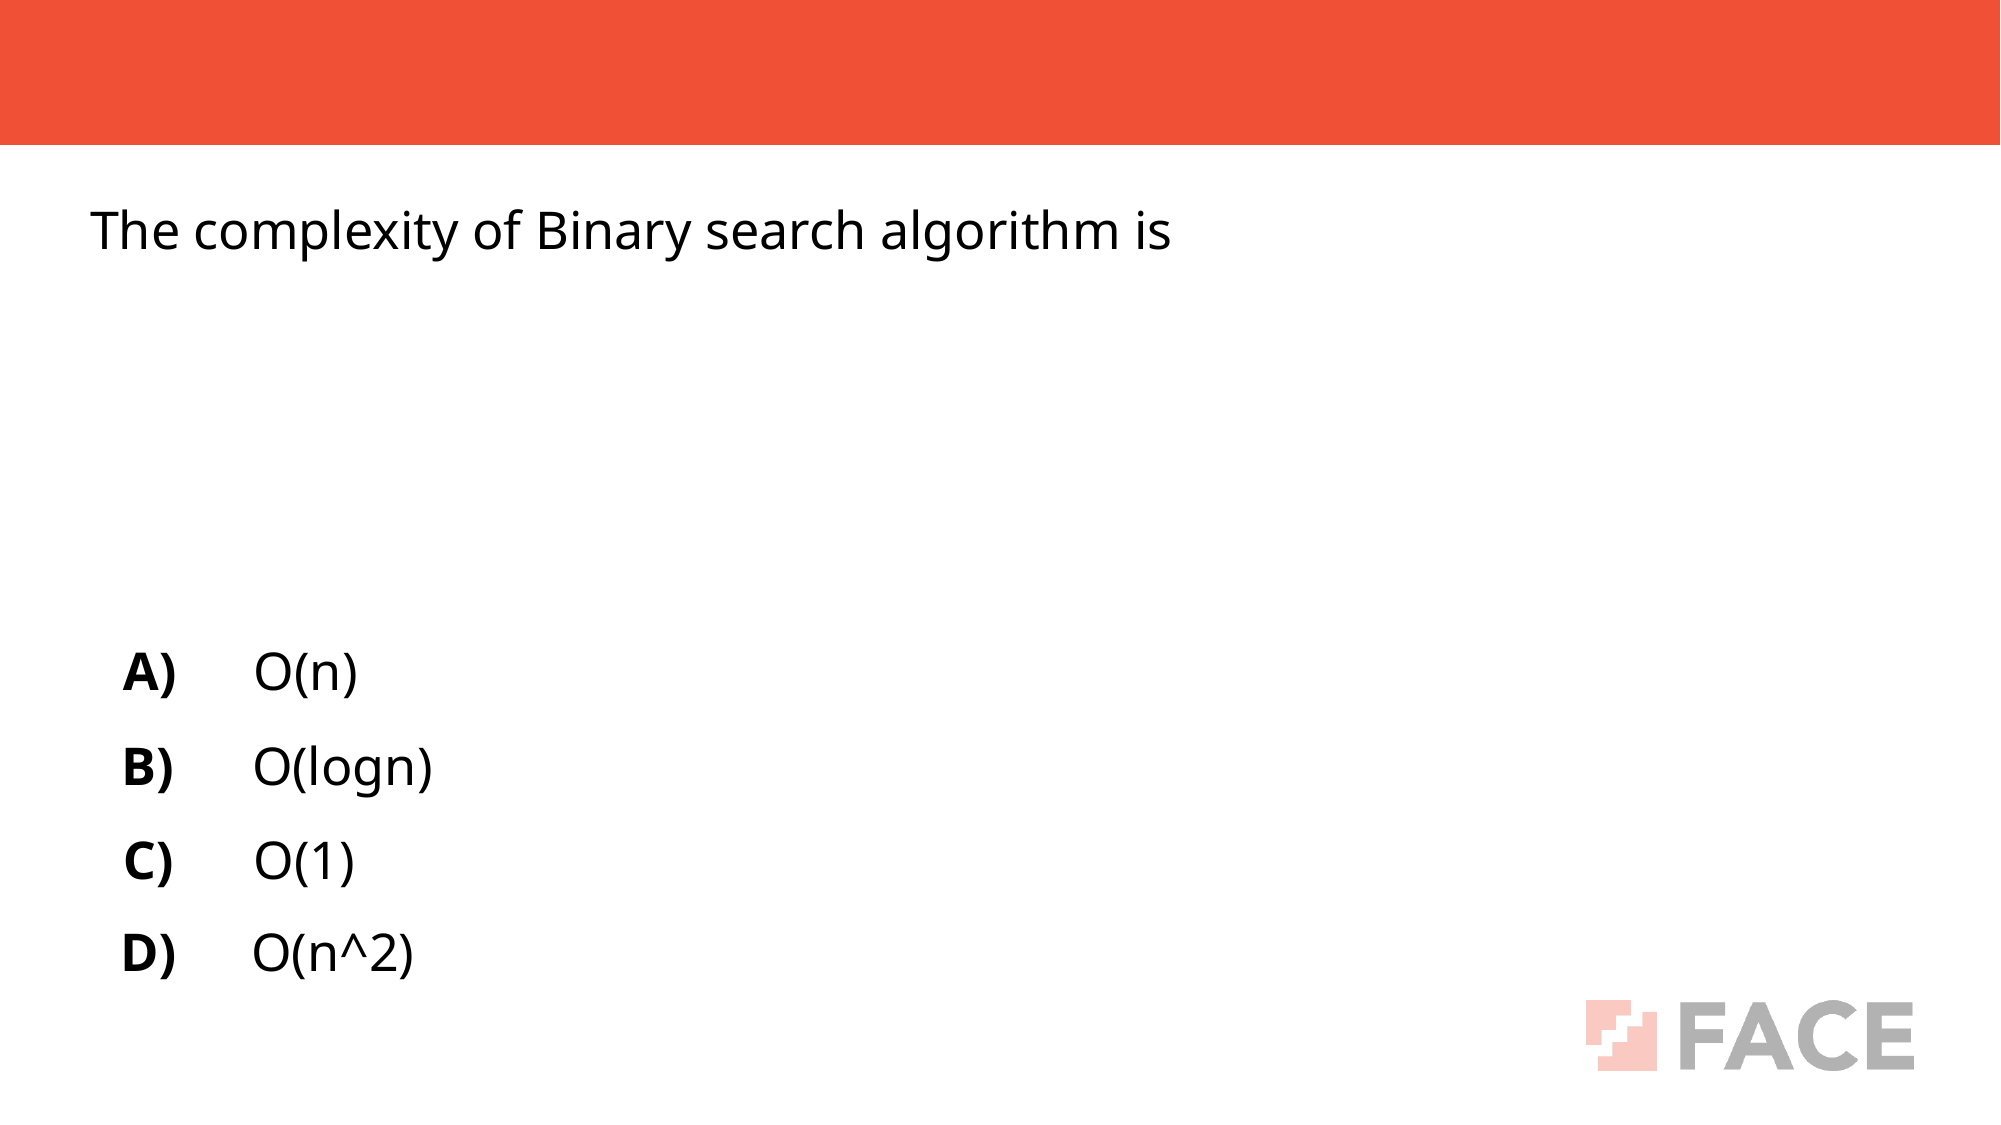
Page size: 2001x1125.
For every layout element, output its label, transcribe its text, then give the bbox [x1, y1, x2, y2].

text_box O(n) [238, 600, 1896, 709]
text_box The complexity of Binary search algorithm is [75, 189, 1925, 268]
text_box A) [107, 600, 223, 709]
text_box D) [105, 881, 220, 990]
text_box [0, 0, 2000, 145]
text_box O(logn) [237, 694, 1894, 803]
text_box B) [106, 694, 221, 803]
text_box O(1) [238, 788, 1896, 898]
picture [1586, 1000, 1914, 1072]
text_box C) [107, 788, 223, 898]
text_box O(n^2) [236, 881, 1893, 990]
